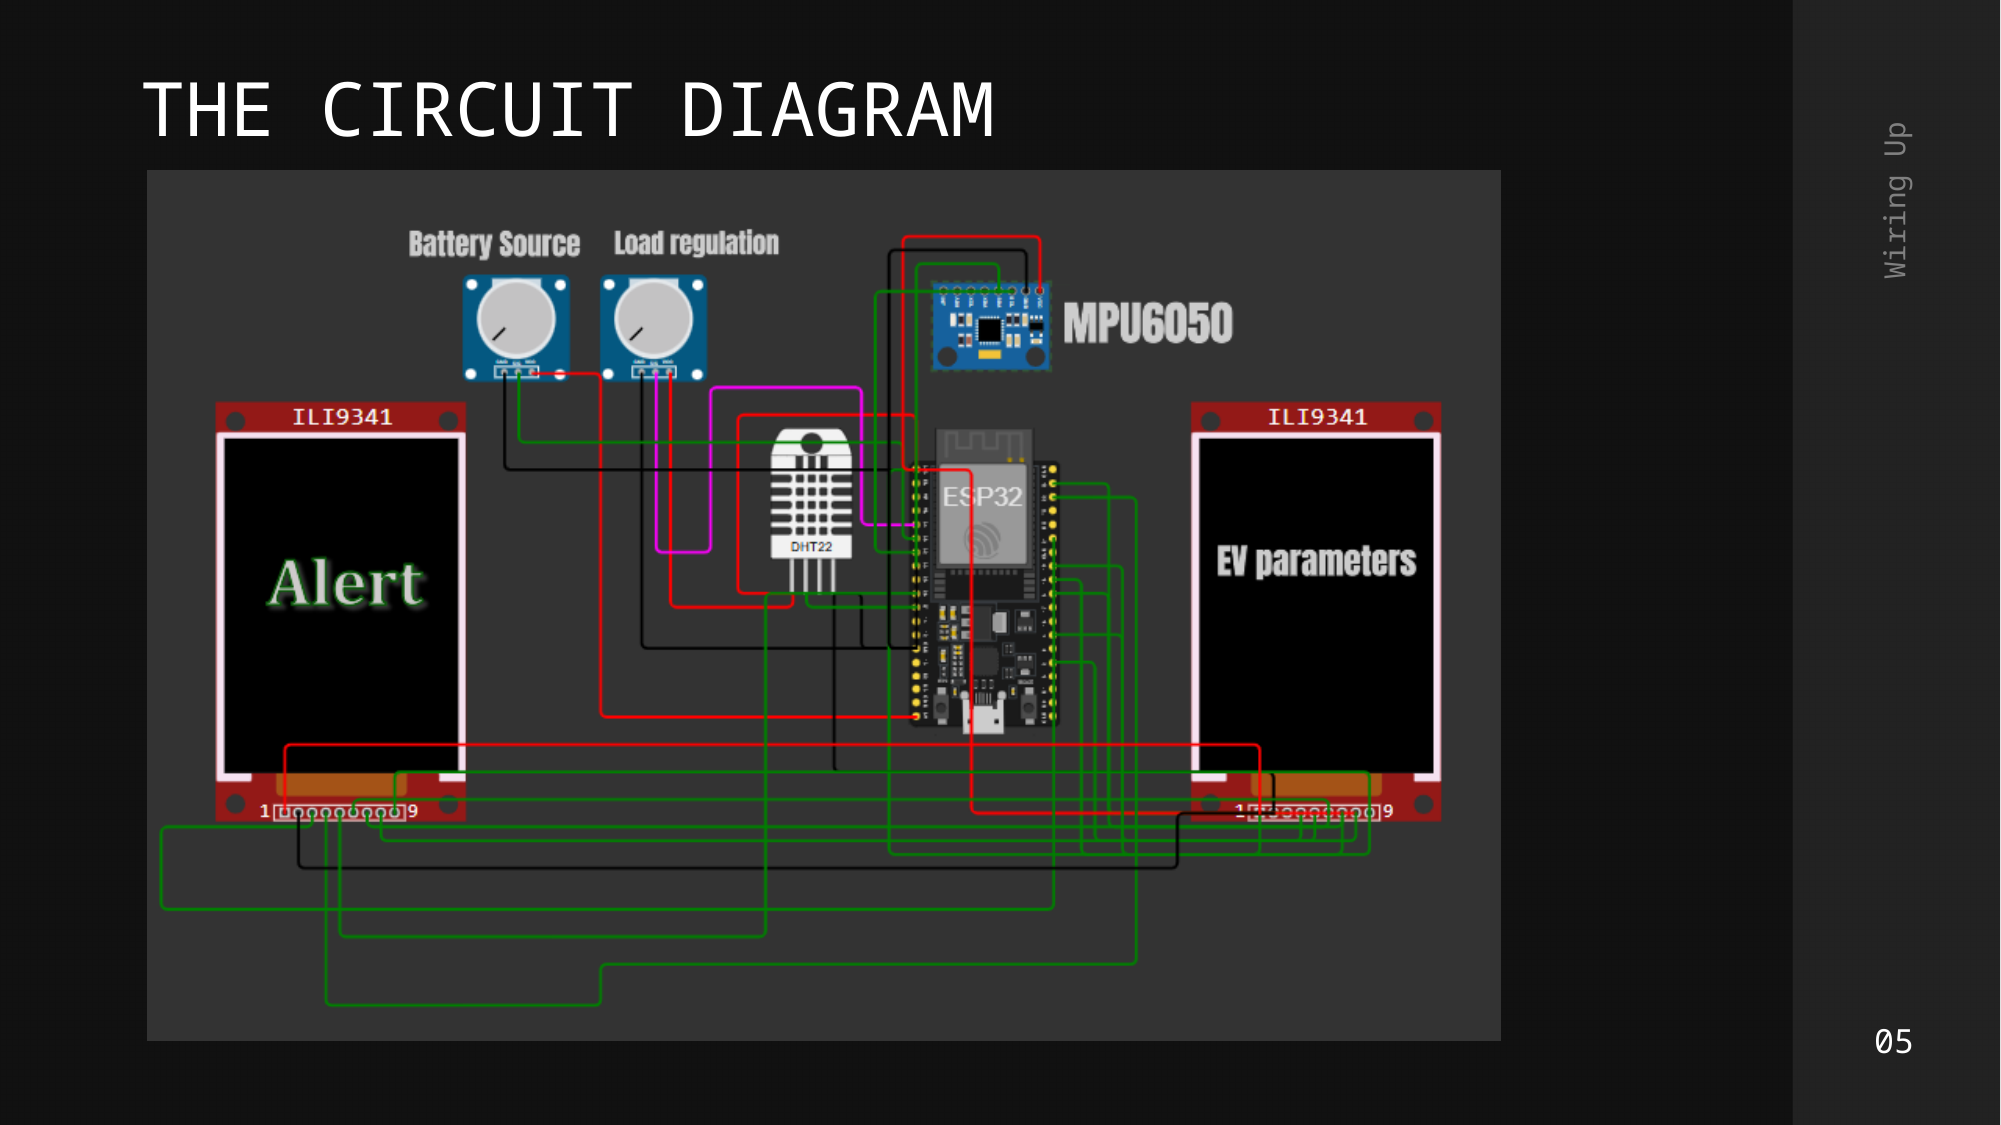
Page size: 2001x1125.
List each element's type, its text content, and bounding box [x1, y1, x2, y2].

text_box Wiring Up [1868, 107, 1919, 472]
text_box 05 [1858, 1013, 1930, 1068]
picture [0, 0, 2001, 1125]
text_box THE CIRCUIT DIAGRAM [80, 53, 1316, 159]
